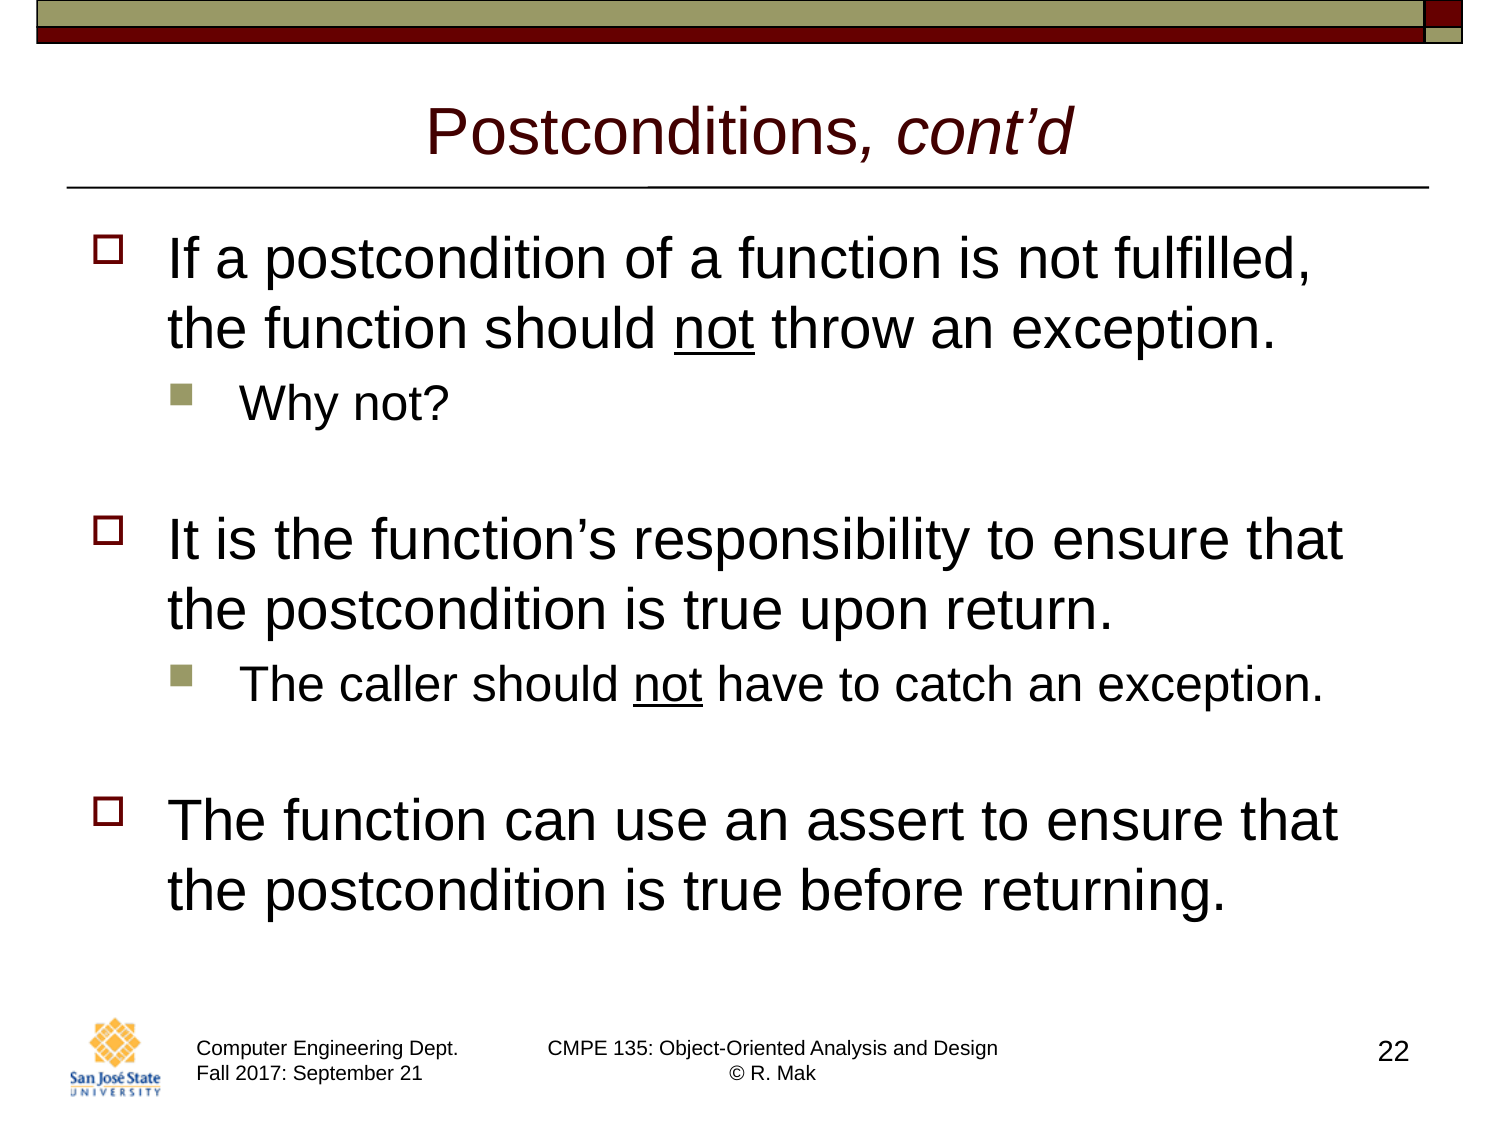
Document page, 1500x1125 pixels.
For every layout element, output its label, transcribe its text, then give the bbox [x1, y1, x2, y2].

picture [60, 1012, 166, 1112]
list If a postcondition of a function is not fulfilled, the function should not throw an exception. Why not? It is the function’s responsibility to ensure that the postcondition is true upon return. The caller should not have to catch an exception. The function can use an assert to ensure that the postcondition is true before returning. [75, 212, 1425, 1006]
slide_number 22 [1335, 1025, 1425, 1100]
title Postconditions, cont’d [75, 67, 1425, 175]
